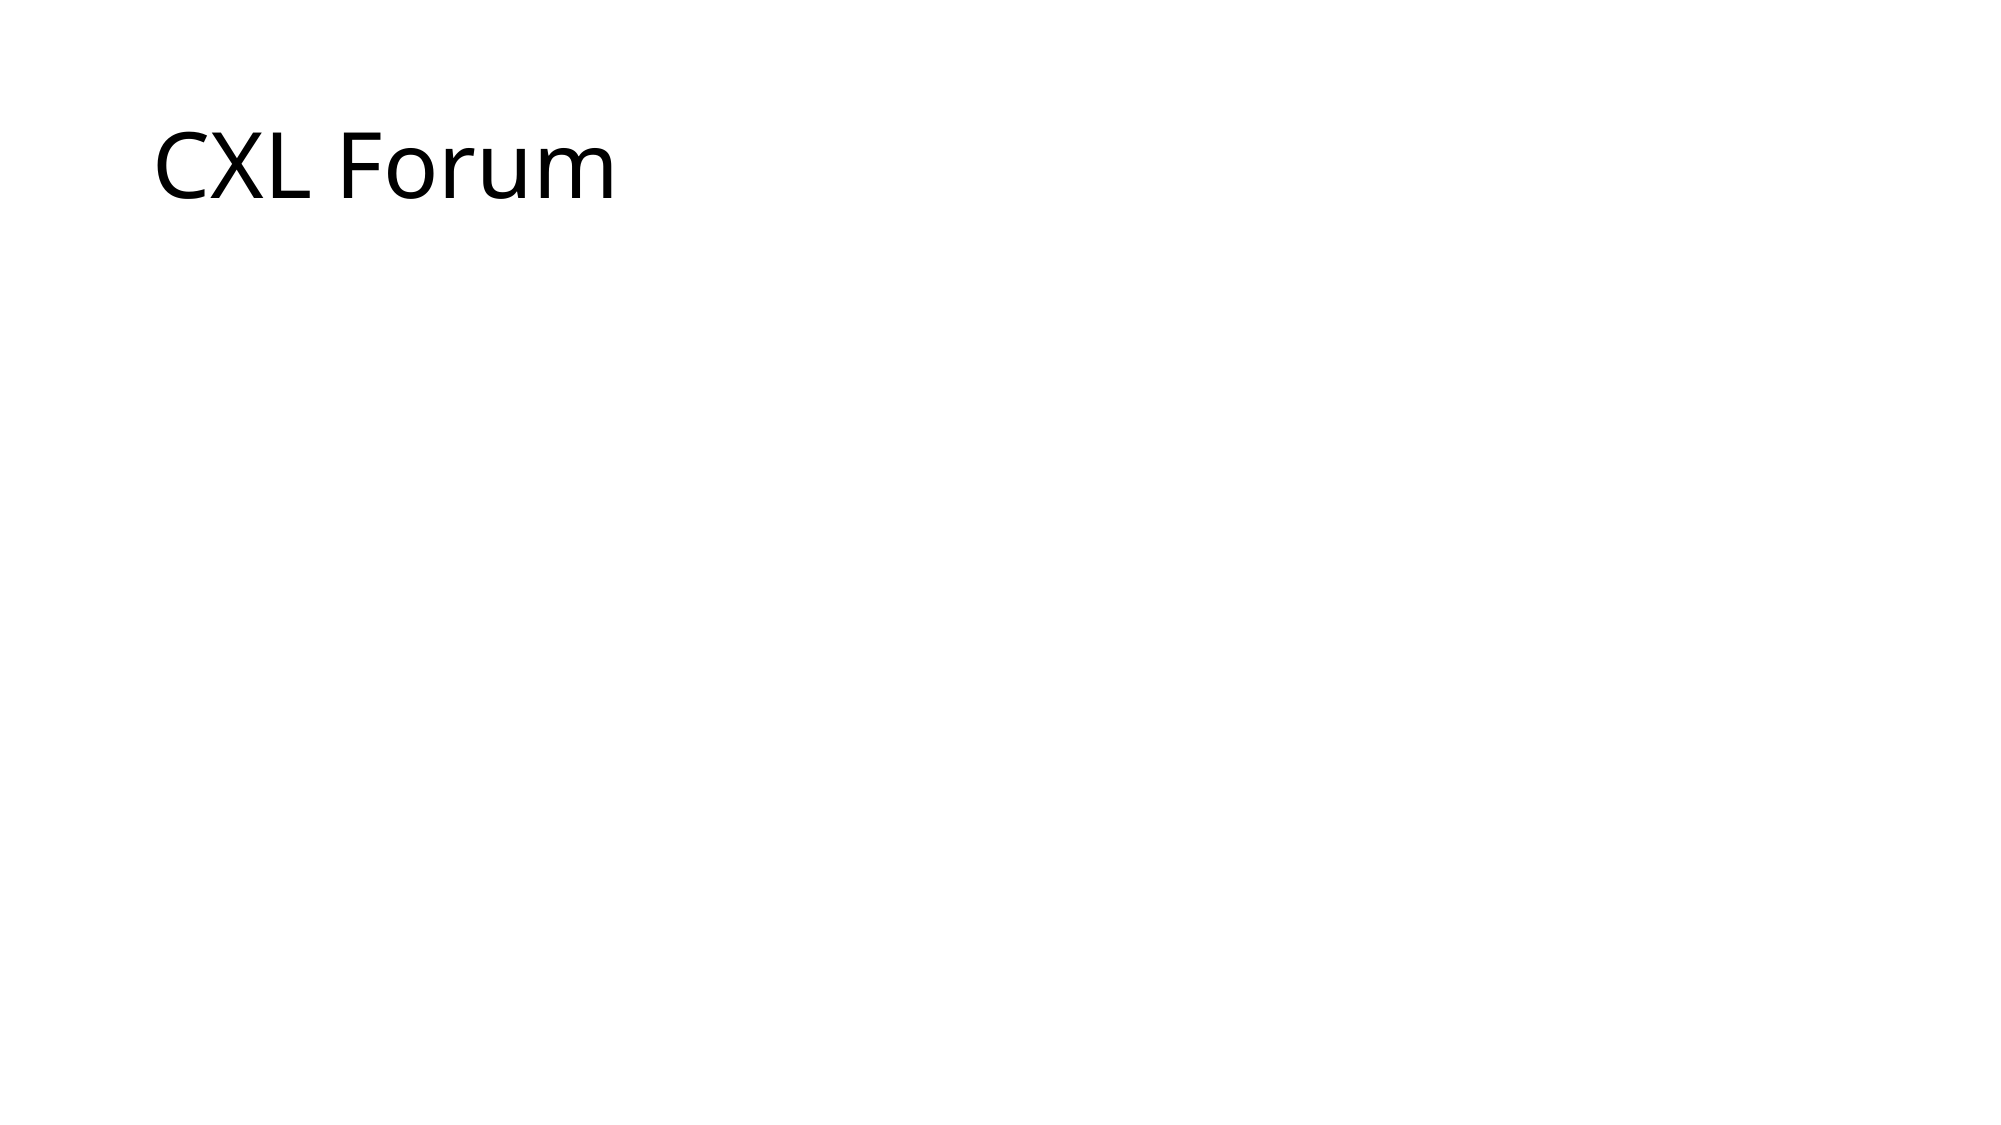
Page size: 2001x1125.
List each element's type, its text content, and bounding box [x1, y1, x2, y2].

title CXL Forum [137, 59, 1863, 278]
